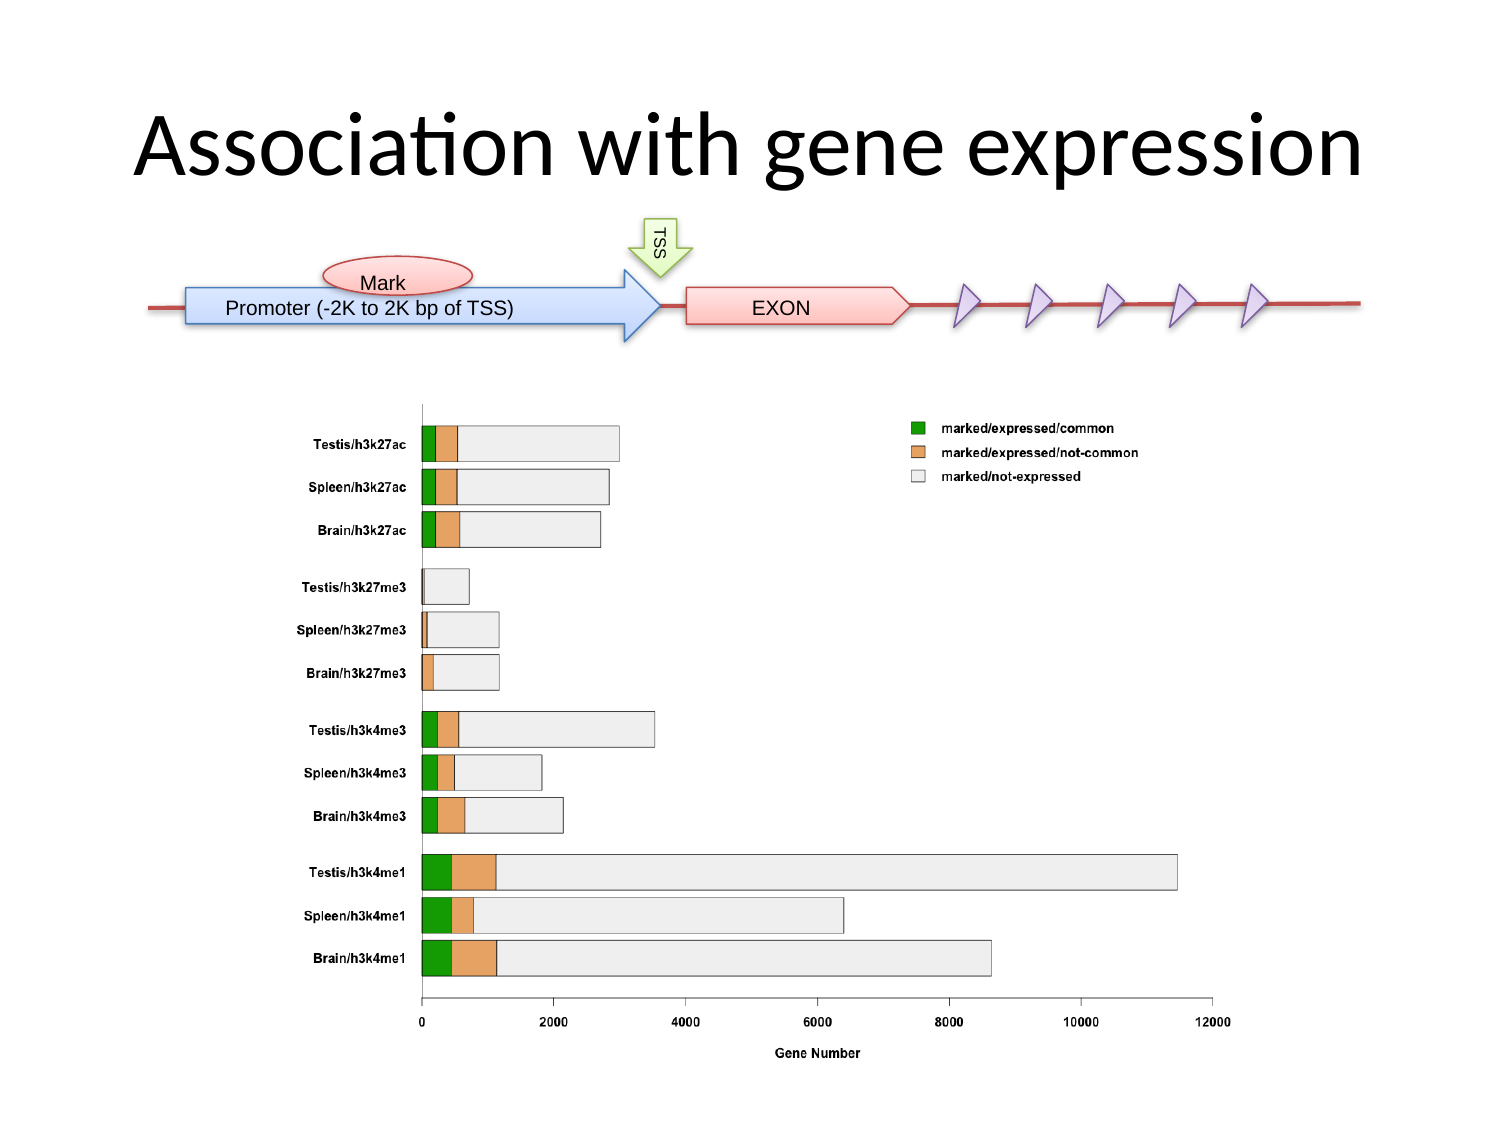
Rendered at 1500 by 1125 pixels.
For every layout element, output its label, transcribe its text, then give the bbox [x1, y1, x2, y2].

title Association with gene expression [75, 45, 1425, 233]
picture [265, 343, 1245, 1076]
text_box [147, 215, 1361, 343]
